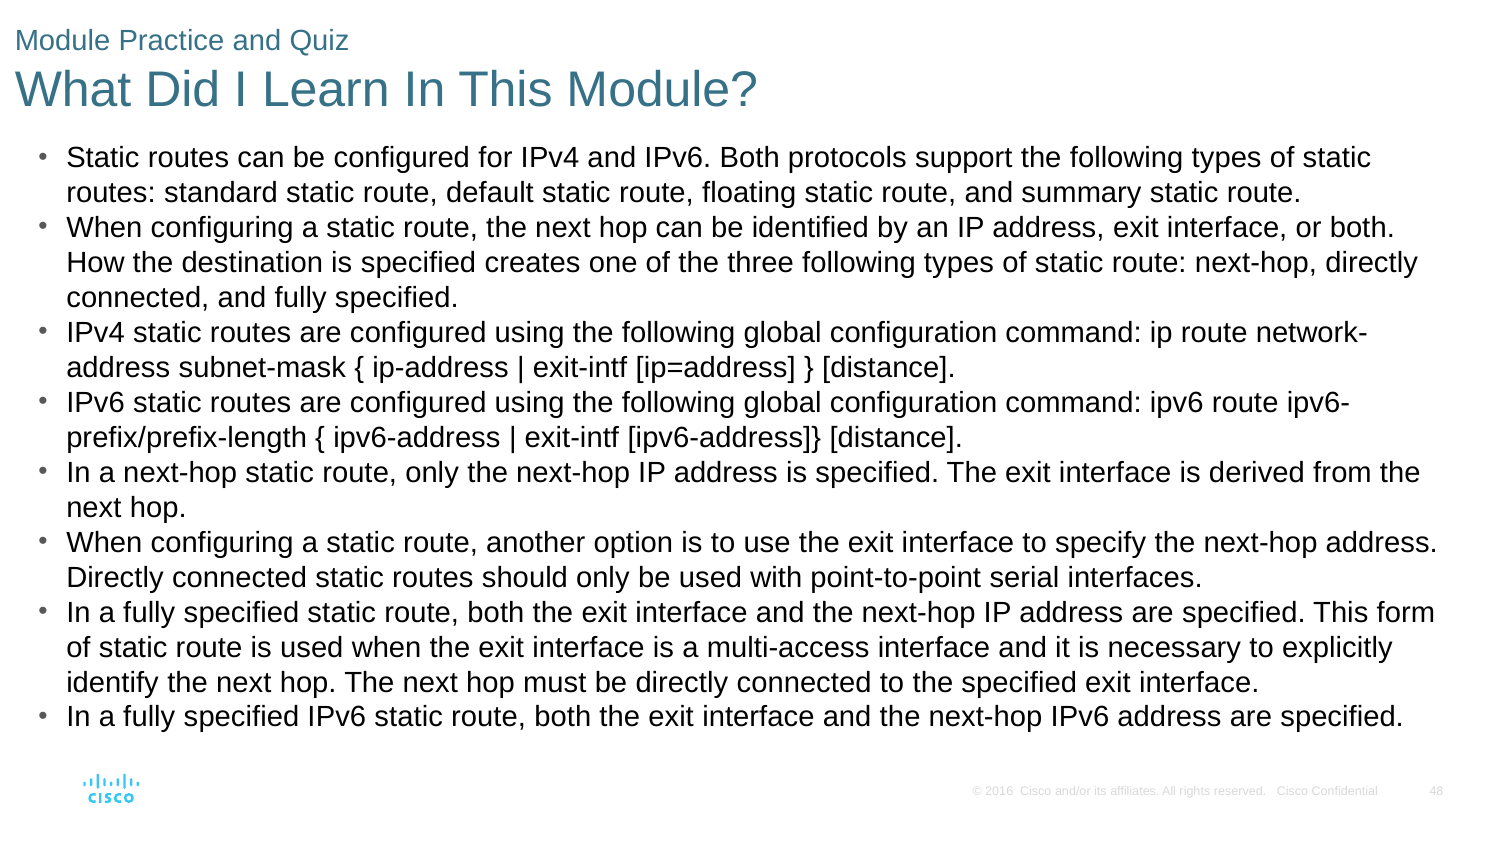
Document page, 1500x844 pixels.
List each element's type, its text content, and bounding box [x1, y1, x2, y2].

title Module Practice and Quiz What Did I Learn In This Module? [0, 6, 1500, 131]
list Static routes can be configured for IPv4 and IPv6. Both protocols support the following types of static routes: standard static route, default static route, floating static route, and summary static route. When configuring a static route, the next hop can be identified by an IP address, exit interface, or both. How the destination is specified creates one of the three following types of static route: next-hop, directly connected, and fully specified. IPv4 static routes are configured using the following global configuration command: ip route network-address subnet-mask { ip-address | exit-intf [ip=address] } [distance]. IPv6 static routes are configured using the following global configuration command: ipv6 route ipv6-prefix/prefix-length { ipv6-address | exit-intf [ipv6-address]} [distance]. In a next-hop static route, only the next-hop IP address is specified. The exit interface is derived from the next hop. When configuring a static route, another option is to use the exit interface to specify the next-hop address. Directly connected static routes should only be used with point-to-point serial interfaces. In a fully specified static route, both the exit interface and the next-hop IP address are specified. This form of static route is used when the exit interface is a multi-access interface and it is necessary to explicitly identify the next hop. The next hop must be directly connected to the specified exit interface. In a fully specified IPv6 static route, both the exit interface and the next-hop IPv6 address are specified. [23, 131, 1476, 813]
